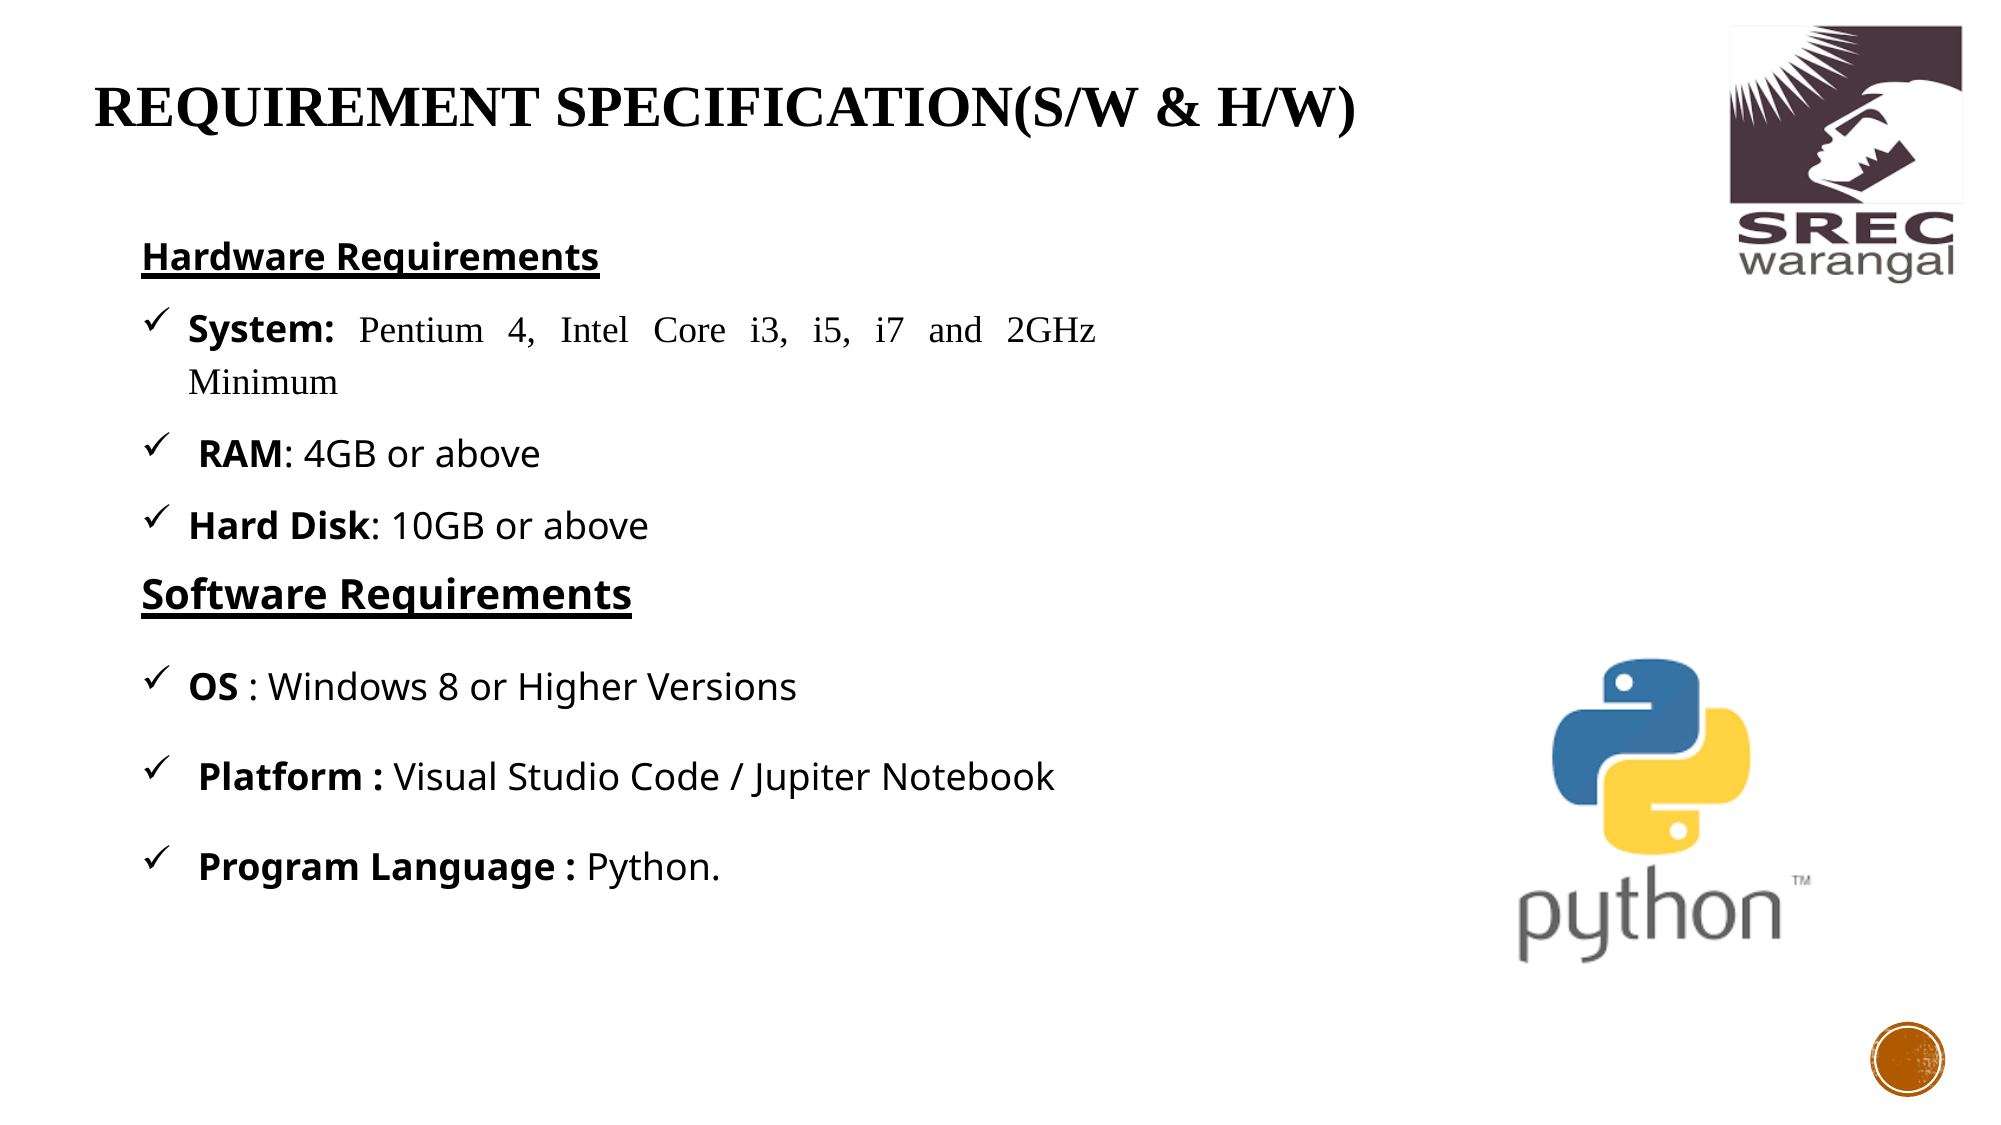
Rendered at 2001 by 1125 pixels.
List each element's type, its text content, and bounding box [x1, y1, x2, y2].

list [1376, 659, 1929, 966]
title REQUIREMENT SPECIFICATION(S/W & H/W) [79, 67, 1713, 219]
picture [1713, 22, 1979, 288]
picture [1372, 656, 1931, 969]
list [1717, 26, 1977, 286]
text_box Hardware Requirements System: Pentium 4, Intel Core i3, i5, i7 and 2GHz Minimum RAM: 4GB or above Hard Disk: 10GB or above Software Requirements OS : Windows 8 or Higher Versions Platform : Visual Studio Code / Jupiter Notebook Program Language : Python. [126, 218, 1159, 896]
